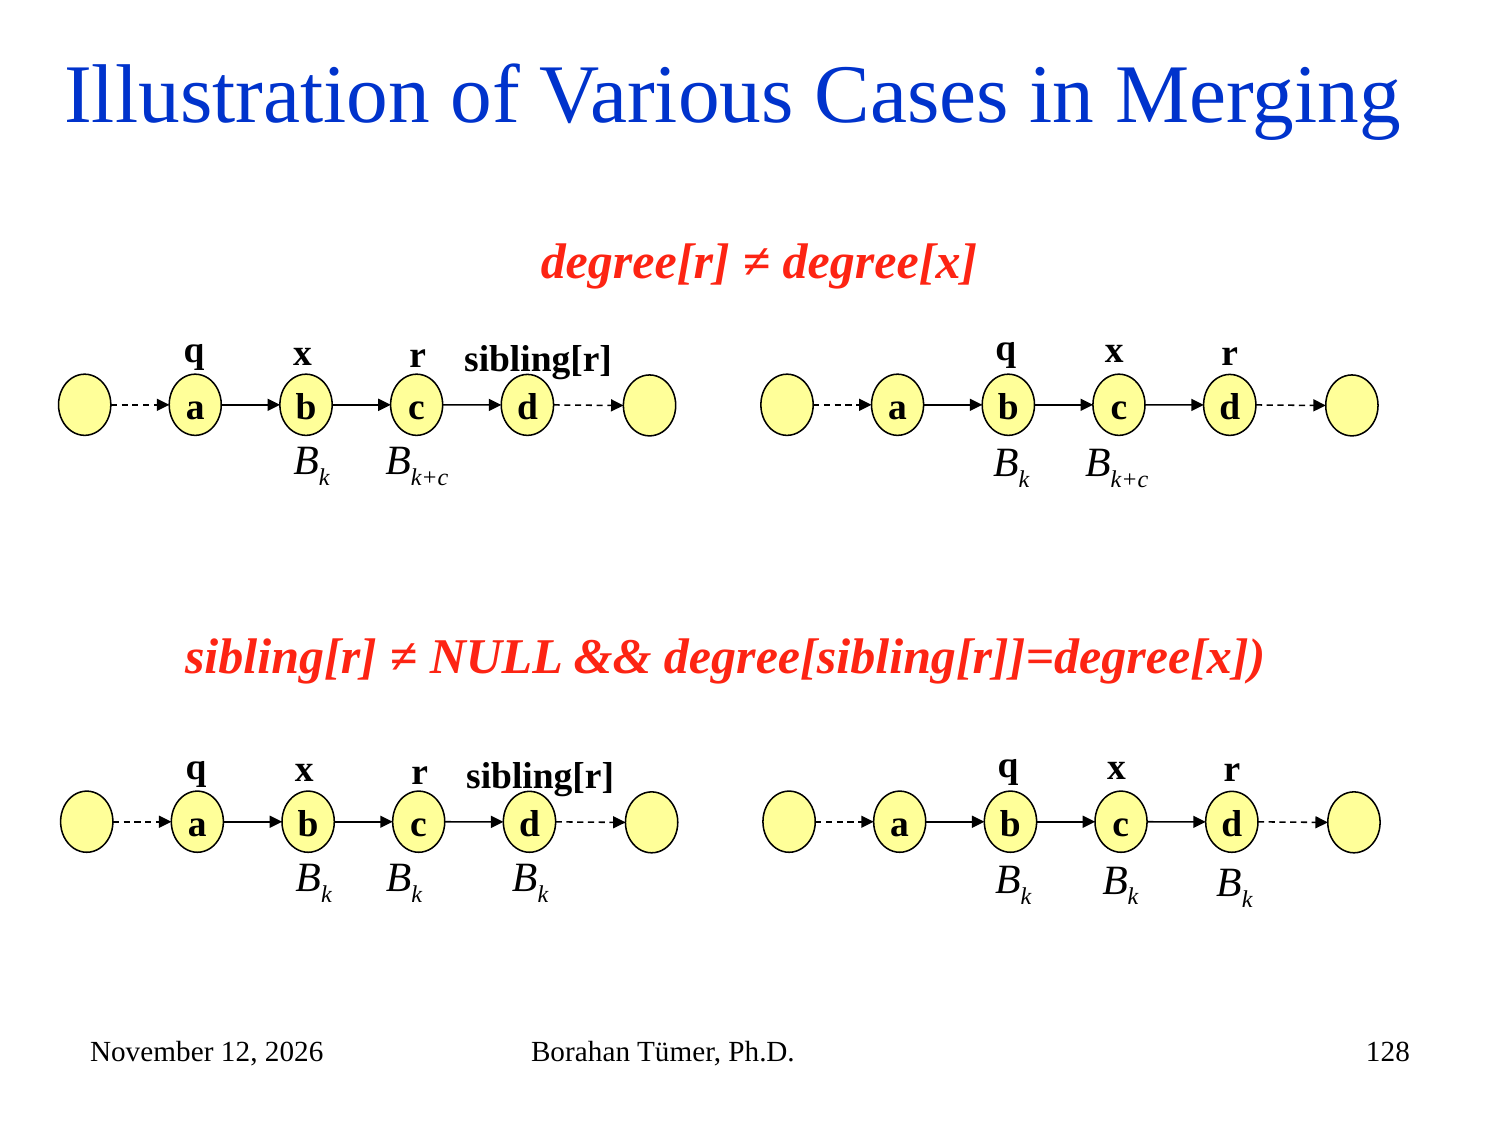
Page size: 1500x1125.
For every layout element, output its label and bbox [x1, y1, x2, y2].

text_box [760, 315, 1379, 500]
text_box [526, 221, 993, 296]
title [41, 45, 1425, 233]
footer [512, 1024, 988, 1103]
slide_number [75, 1024, 425, 1103]
text_box [60, 734, 678, 915]
text_box [170, 615, 1337, 691]
text_box [58, 317, 676, 498]
slide_number [1074, 1024, 1425, 1103]
text_box [762, 732, 1381, 920]
